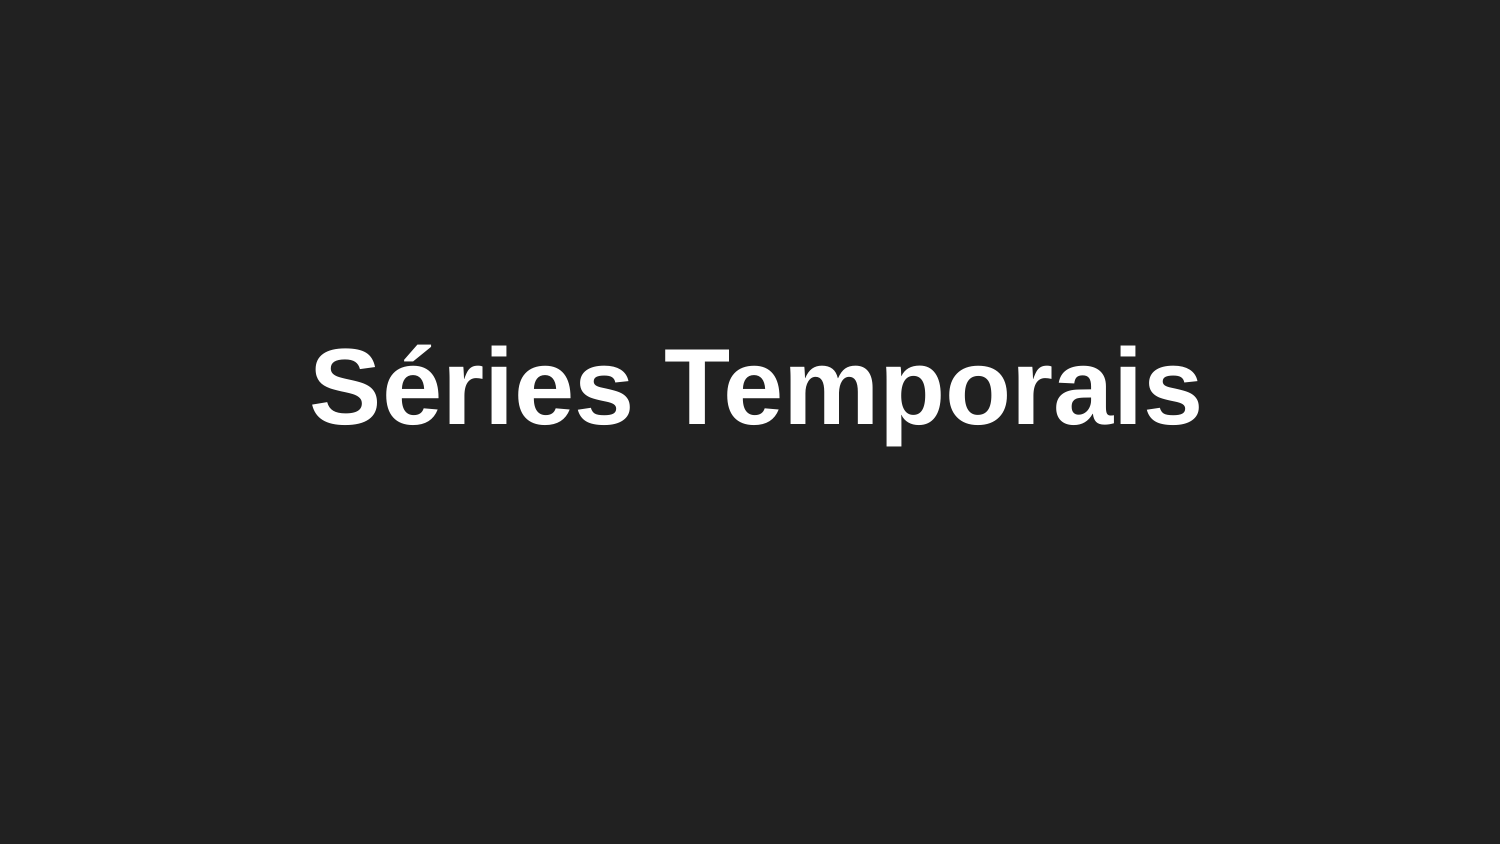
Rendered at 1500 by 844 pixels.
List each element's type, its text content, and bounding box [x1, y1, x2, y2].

text_box Séries Temporais [58, 259, 1457, 462]
